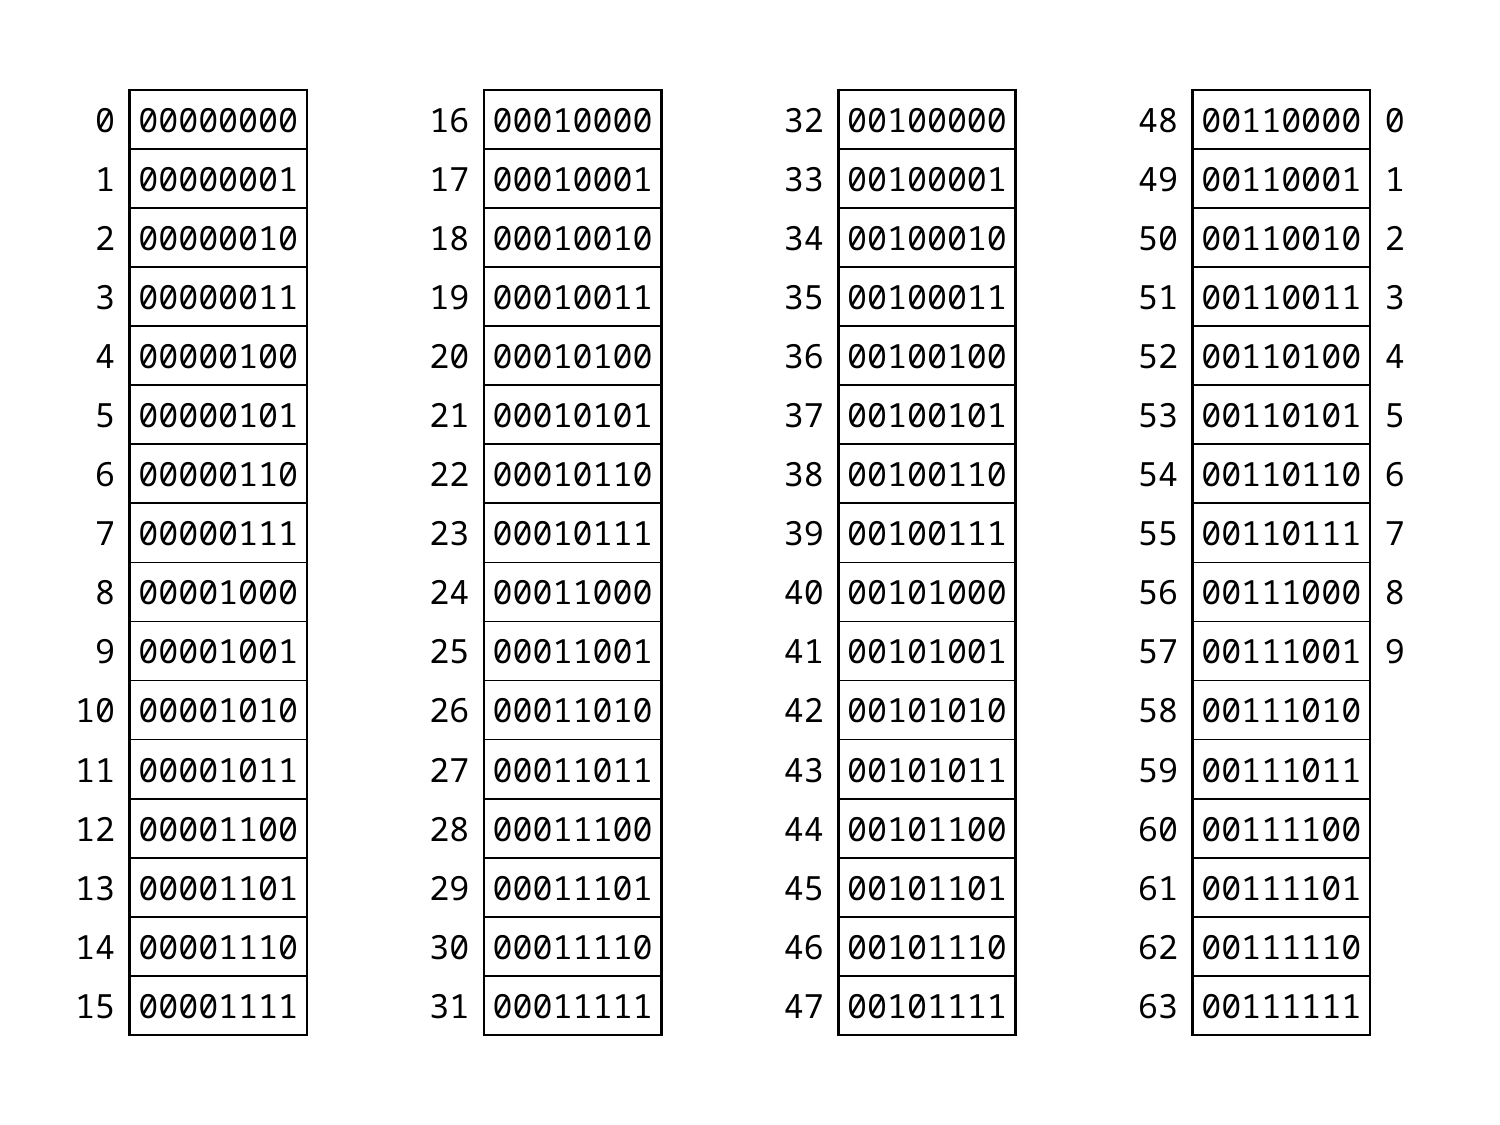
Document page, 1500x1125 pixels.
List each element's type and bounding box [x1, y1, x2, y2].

table_header [485, 91, 660, 148]
table_cell [485, 859, 660, 916]
table_cell [1194, 977, 1369, 1034]
table_header [308, 90, 483, 149]
table_cell [840, 150, 1014, 207]
table_cell [840, 800, 1014, 857]
table_cell [131, 681, 306, 739]
table_cell [485, 681, 660, 739]
table_cell [131, 445, 306, 502]
table_cell [485, 918, 660, 975]
table_cell [485, 150, 660, 207]
table_cell [485, 800, 660, 857]
table_cell [840, 563, 1014, 621]
table_header [1017, 90, 1191, 149]
table_cell [663, 149, 837, 1035]
table_cell [131, 740, 306, 798]
table_header [840, 91, 1014, 148]
table_cell [308, 149, 483, 1035]
table_cell [1194, 622, 1369, 680]
table_cell [131, 622, 306, 680]
table_cell [485, 977, 660, 1034]
table_cell [485, 327, 660, 384]
table_cell [1017, 149, 1191, 1035]
table_cell [485, 563, 660, 621]
table_cell [485, 386, 660, 443]
table_cell [131, 386, 306, 443]
table_cell [1194, 150, 1369, 207]
table_cell [131, 800, 306, 857]
table_cell [485, 445, 660, 502]
table_cell [840, 445, 1014, 502]
table_cell [1194, 268, 1369, 325]
table_cell [1194, 800, 1369, 857]
table_cell [485, 740, 660, 798]
table_cell [131, 563, 306, 621]
table_cell [131, 977, 306, 1034]
table_cell [840, 327, 1014, 384]
table_cell [840, 209, 1014, 266]
table_cell [131, 504, 306, 562]
table_cell [1194, 327, 1369, 384]
table_cell [840, 681, 1014, 739]
table_cell [1194, 740, 1369, 798]
table_cell [131, 859, 306, 916]
table_cell [485, 622, 660, 680]
table_cell [840, 977, 1014, 1034]
table_cell [840, 918, 1014, 975]
table_cell [485, 268, 660, 325]
table_cell [840, 268, 1014, 325]
table_cell [840, 859, 1014, 916]
table_cell [1371, 149, 1459, 1035]
table_cell [1194, 859, 1369, 916]
table_cell [131, 268, 306, 325]
table_cell [41, 149, 128, 1035]
table_cell [1194, 209, 1369, 266]
table_header [131, 91, 306, 148]
table_header [1194, 91, 1369, 148]
table_cell [1194, 386, 1369, 443]
table_header [1371, 90, 1459, 149]
table_cell [840, 386, 1014, 443]
table_cell [1194, 681, 1369, 739]
table_cell [1194, 563, 1369, 621]
table_header [663, 90, 837, 149]
table_cell [131, 150, 306, 207]
table_cell [1194, 504, 1369, 562]
table_cell [840, 504, 1014, 562]
table_cell [131, 209, 306, 266]
table_cell [840, 740, 1014, 798]
table_cell [840, 622, 1014, 680]
table_cell [485, 209, 660, 266]
table_cell [131, 327, 306, 384]
table_cell [1194, 918, 1369, 975]
table_cell [485, 504, 660, 562]
table_header [41, 90, 128, 149]
table_cell [131, 918, 306, 975]
table_cell [1194, 445, 1369, 502]
